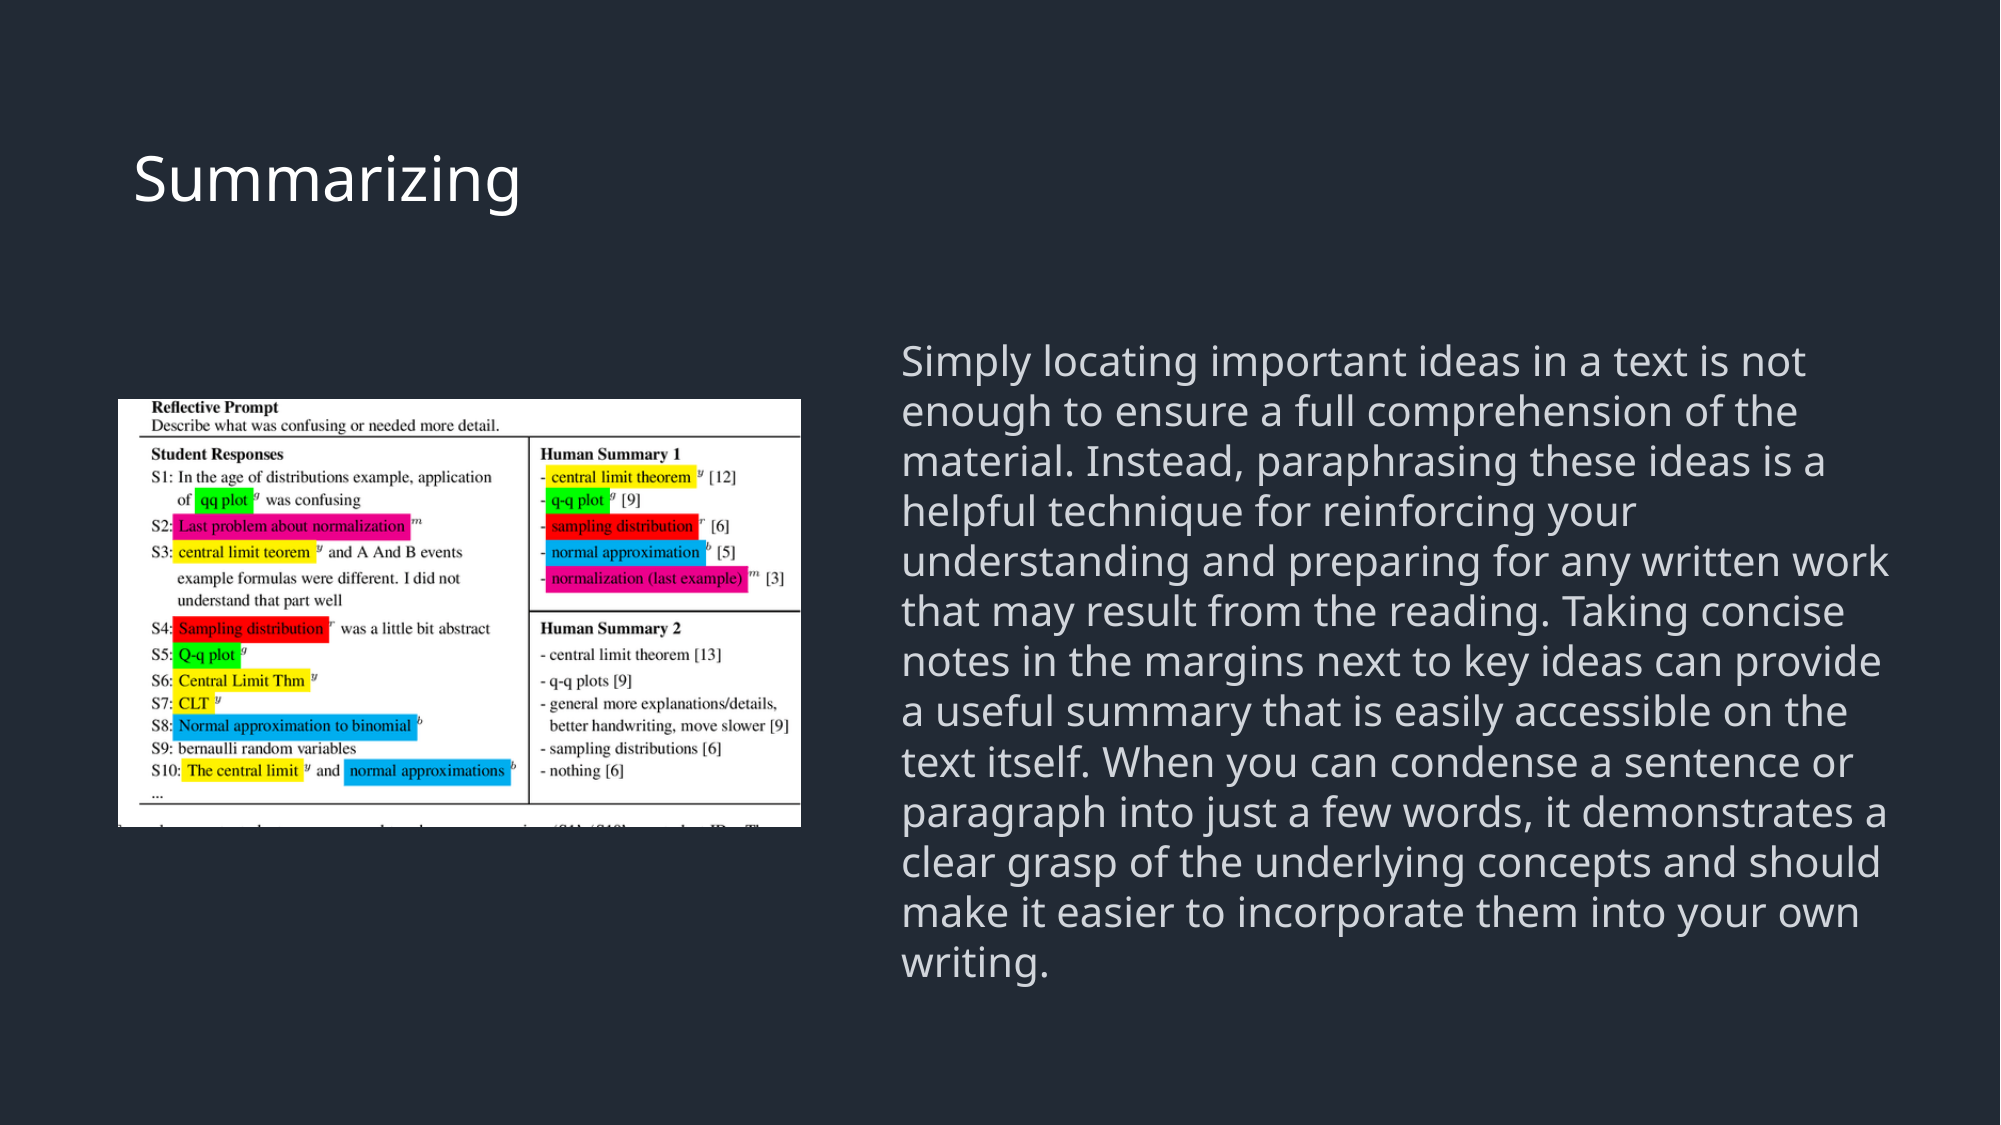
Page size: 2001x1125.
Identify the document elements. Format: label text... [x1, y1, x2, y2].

text_box Summarizing [118, 131, 1855, 222]
text_box Simply locating important ideas in a text is not enough to ensure a full comprehension of the material. Instead, paraphrasing these ideas is a helpful technique for reinforcing your understanding and preparing for any written work that may result from the reading. Taking concise notes in the margins next to key ideas can provide a useful summary that is easily accessible on the text itself. When you can condense a sentence or paragraph into just a few words, it demonstrates a clear grasp of the underlying concepts and should make it easier to incorporate them into your own writing. [886, 327, 1928, 993]
picture [118, 399, 801, 827]
